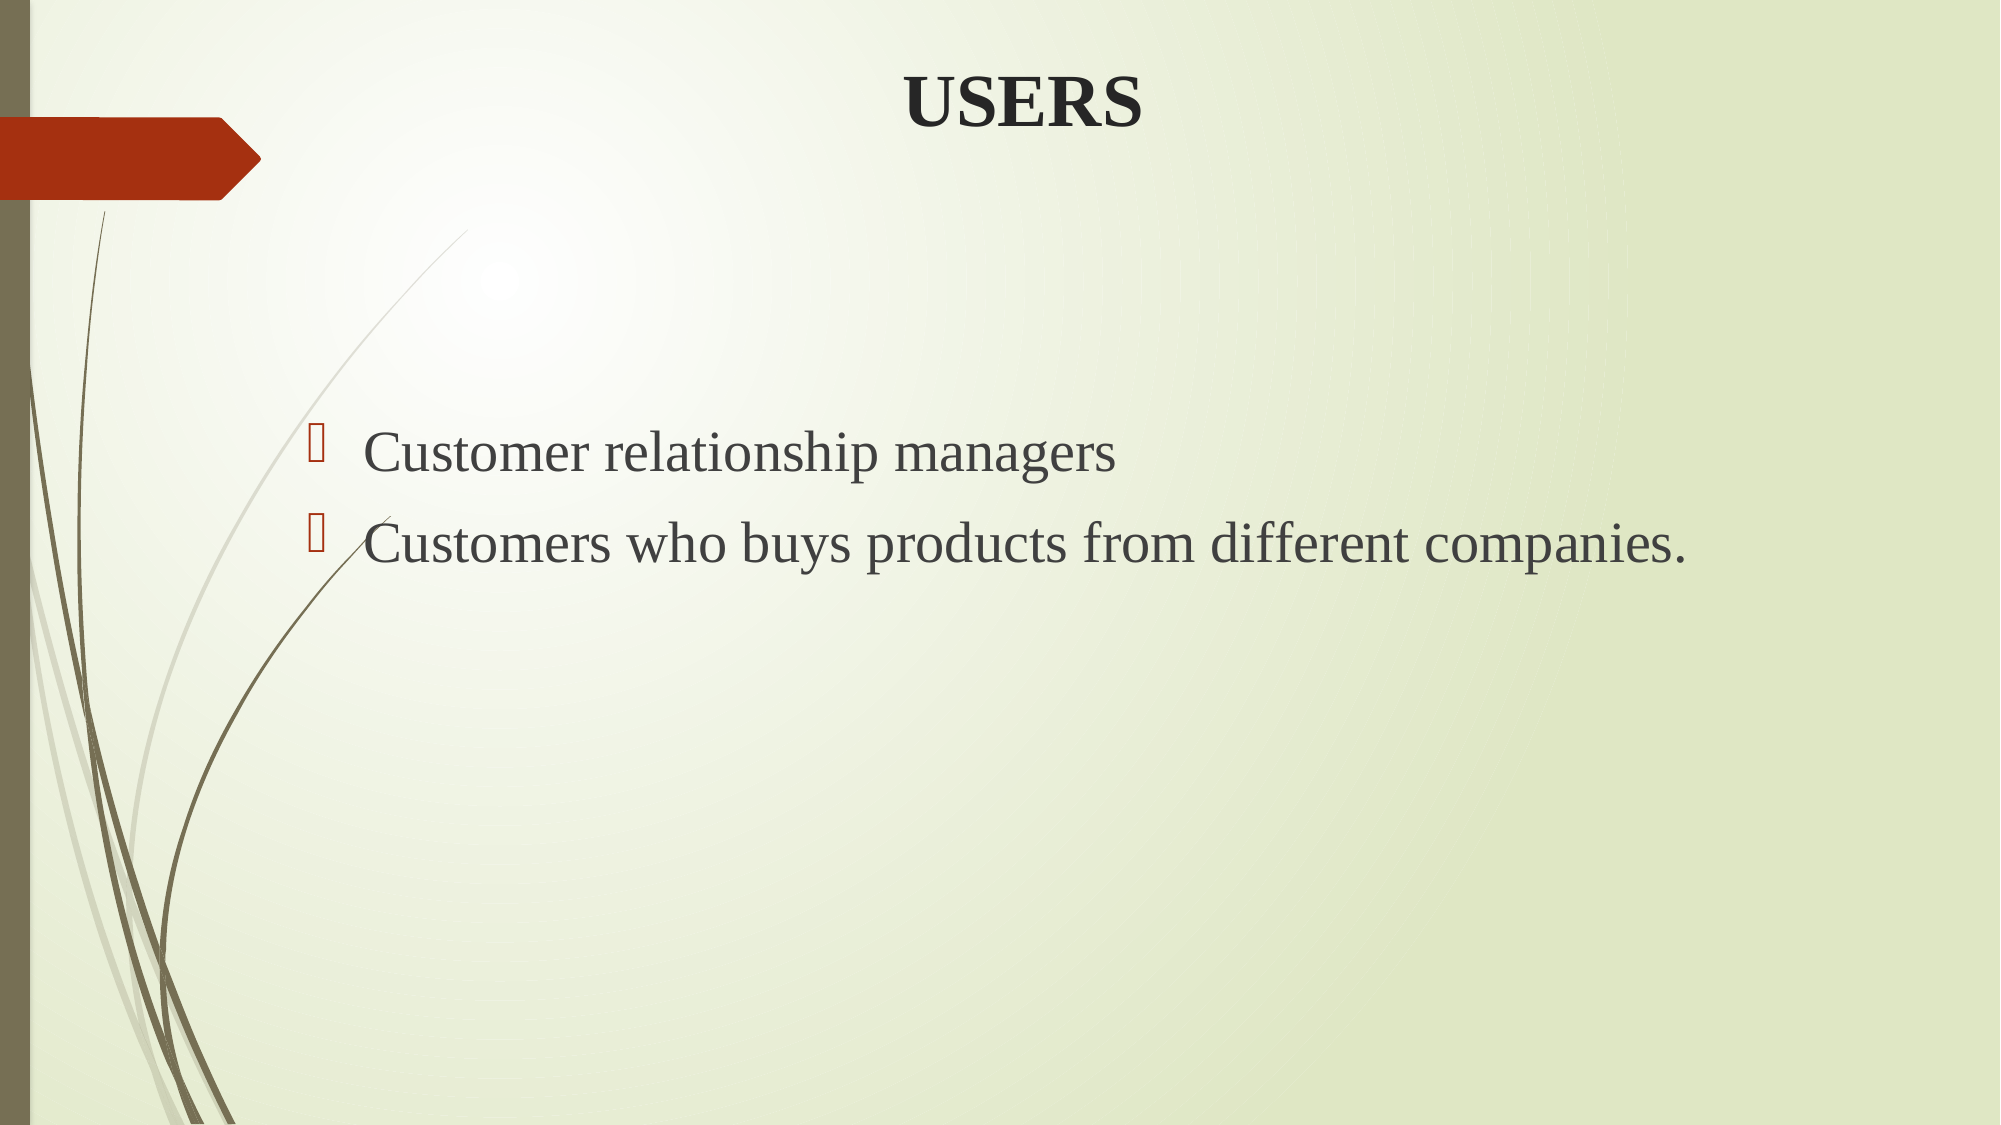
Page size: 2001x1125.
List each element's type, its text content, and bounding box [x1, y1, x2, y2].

title USERS [837, 43, 1209, 160]
list Customer relationship managers Customers who buys products from different companies. [291, 405, 1755, 622]
